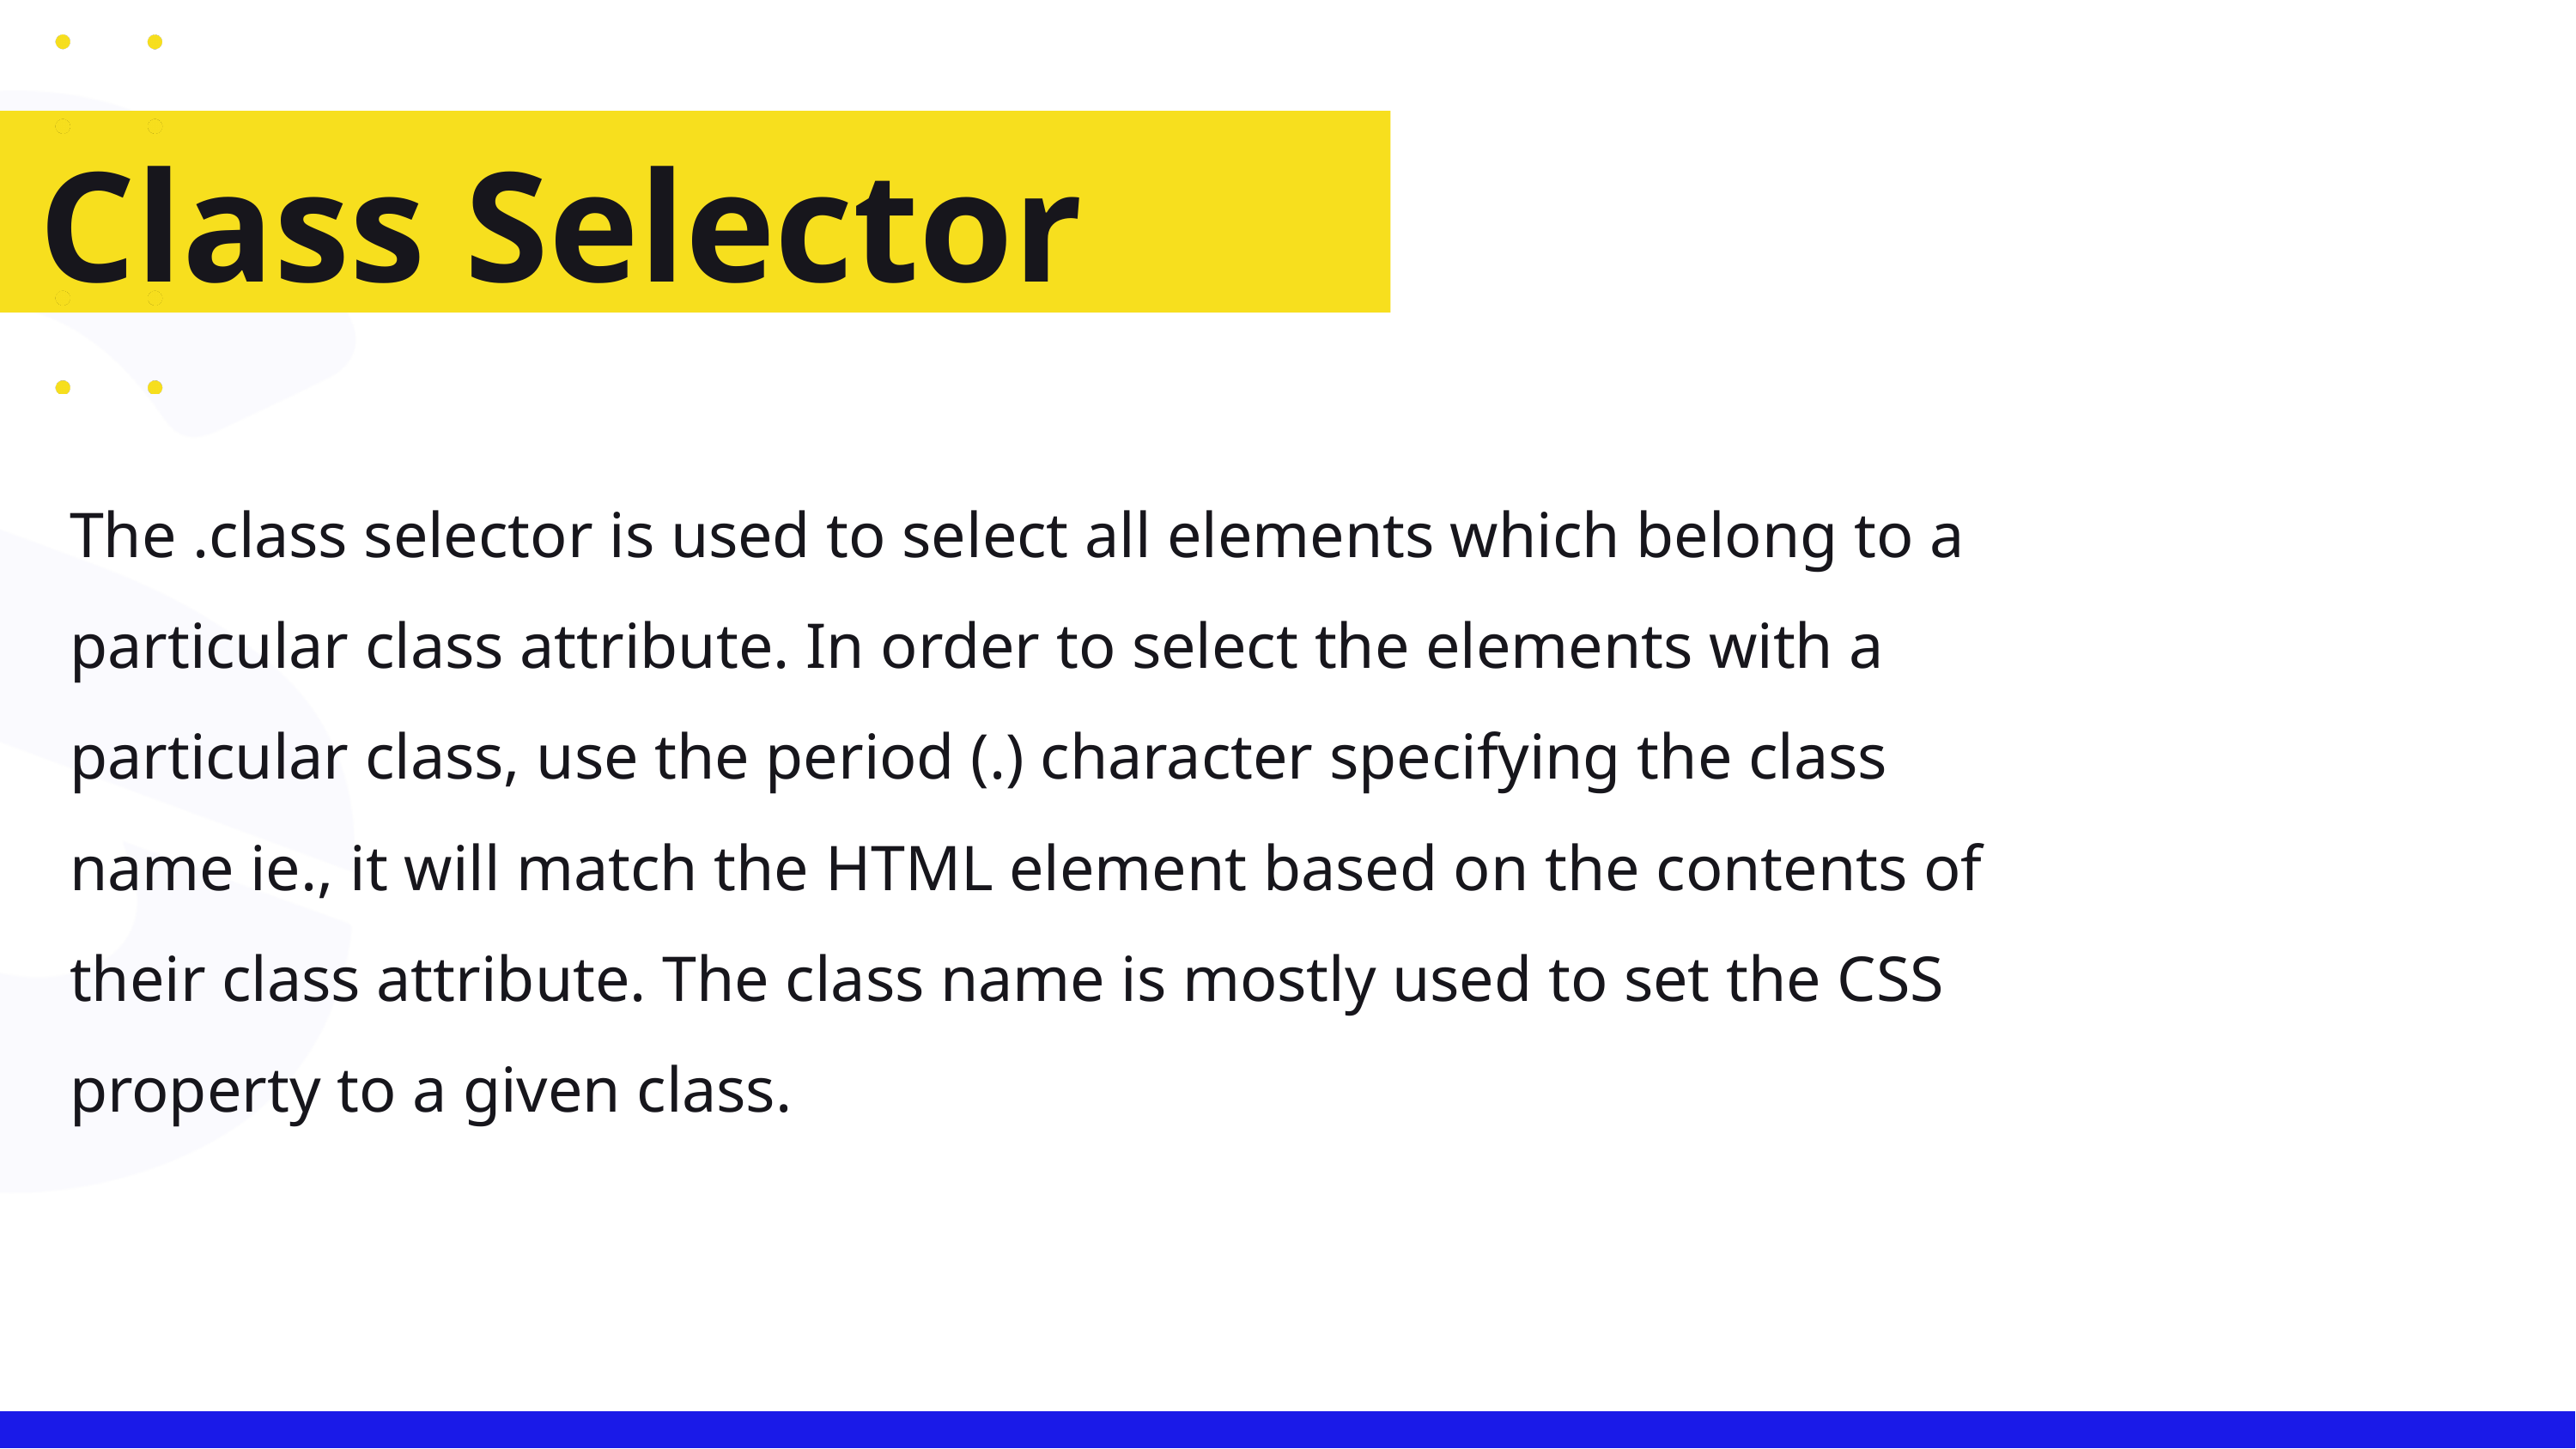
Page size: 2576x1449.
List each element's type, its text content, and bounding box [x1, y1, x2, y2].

text_box Class Selector [173, 118, 1546, 313]
text_box [173, 111, 1391, 118]
text_box [0, 1410, 2576, 1449]
picture [0, 28, 168, 395]
text_box The .class selector is used to select all elements which belong to a particular class attribute. In order to select the elements with a particular class, use the period (.) character specifying the class name ie., it will match the HTML element based on the contents of their class attribute. The class name is mostly used to set the CSS property to a given class. [70, 458, 2012, 1125]
picture [0, 449, 893, 834]
